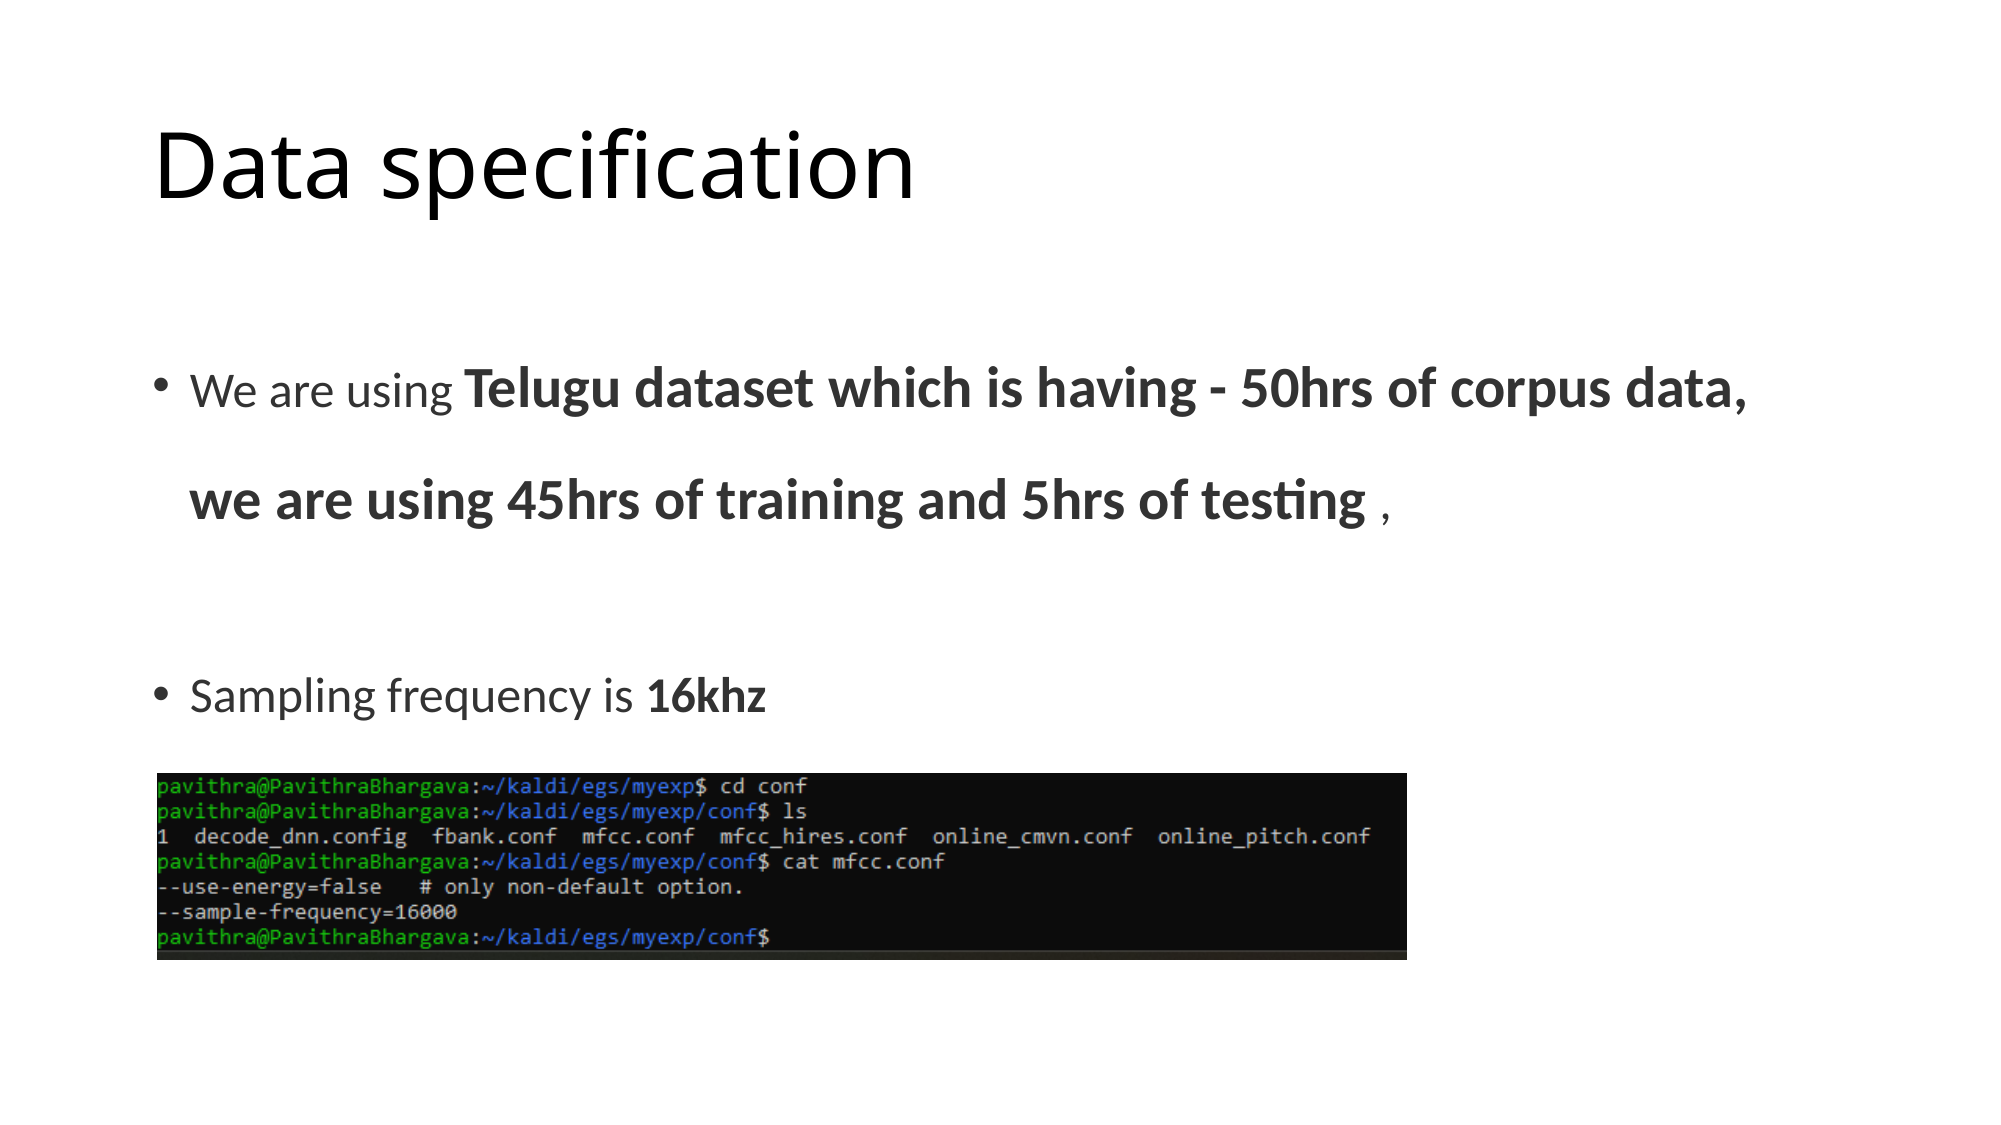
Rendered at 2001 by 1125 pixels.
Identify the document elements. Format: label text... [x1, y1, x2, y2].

title Data specification [137, 59, 1863, 278]
list We are using Telugu dataset which is having - 50hrs of corpus data, we are using 45hrs of training and 5hrs of testing , Sampling frequency is 16khz [137, 299, 1863, 1014]
picture [157, 773, 1407, 960]
